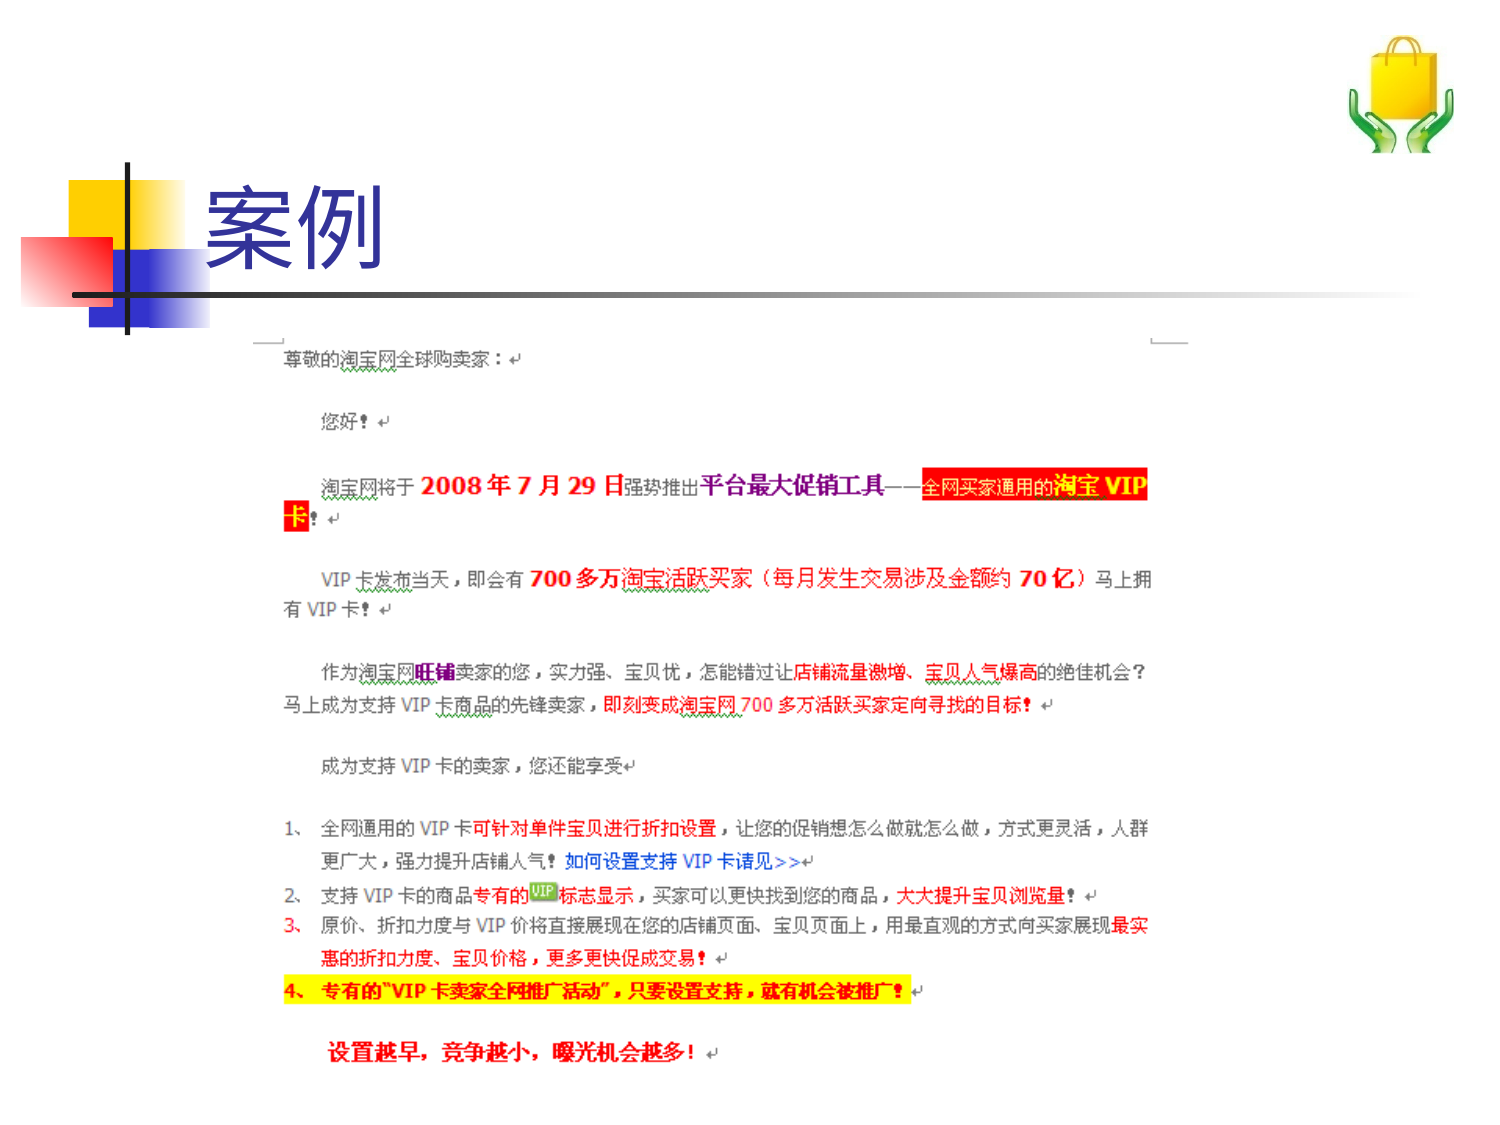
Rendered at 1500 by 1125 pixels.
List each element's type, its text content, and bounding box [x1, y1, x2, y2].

title 案例 [188, 101, 1468, 289]
picture [253, 337, 1215, 1081]
picture [1347, 34, 1454, 154]
